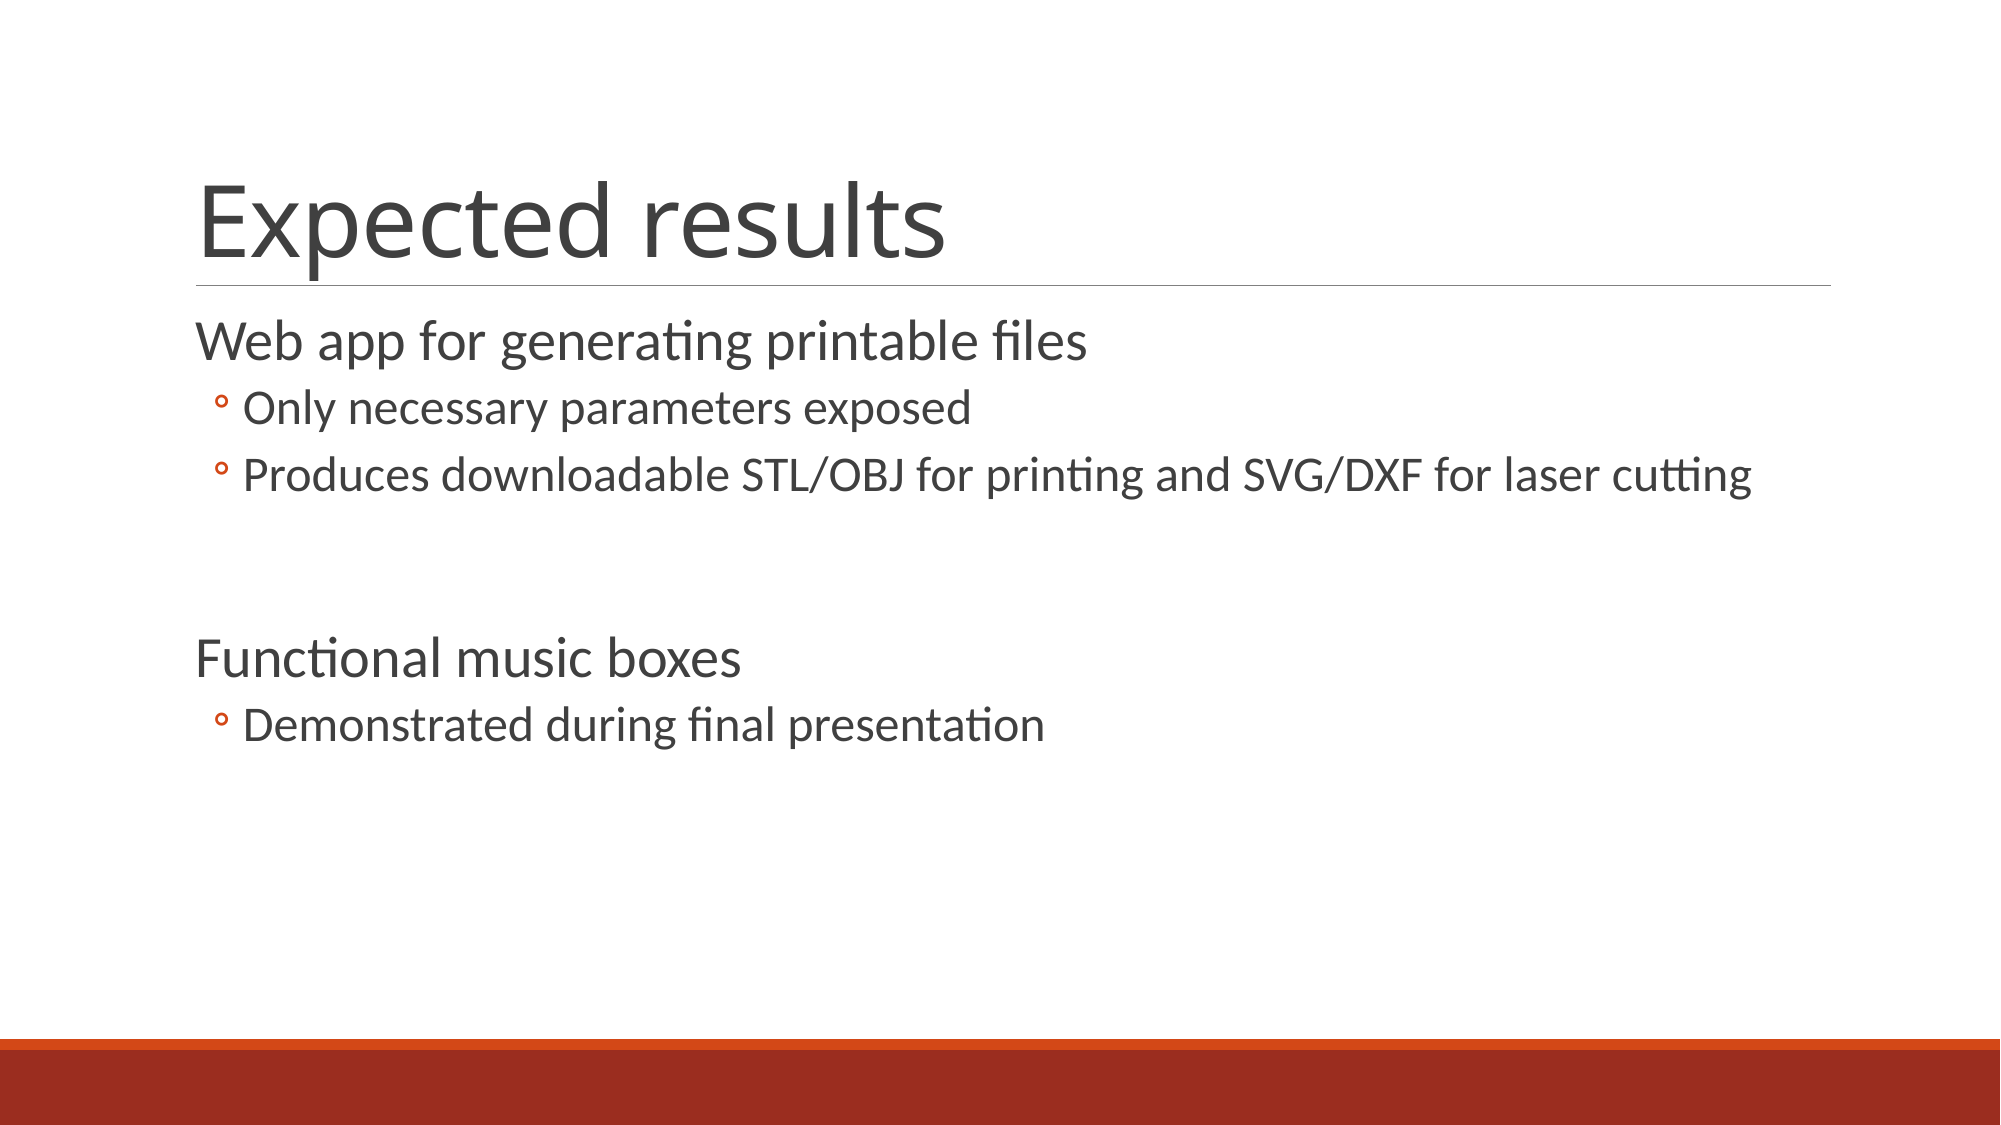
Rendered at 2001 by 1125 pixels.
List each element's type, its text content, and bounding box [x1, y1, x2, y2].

title Expected results [180, 47, 1830, 285]
list Web app for generating printable files Only necessary parameters exposed Produces downloadable STL/OBJ for printing and SVG/DXF for laser cutting Functional music boxes Demonstrated during final presentation [180, 302, 1830, 963]
